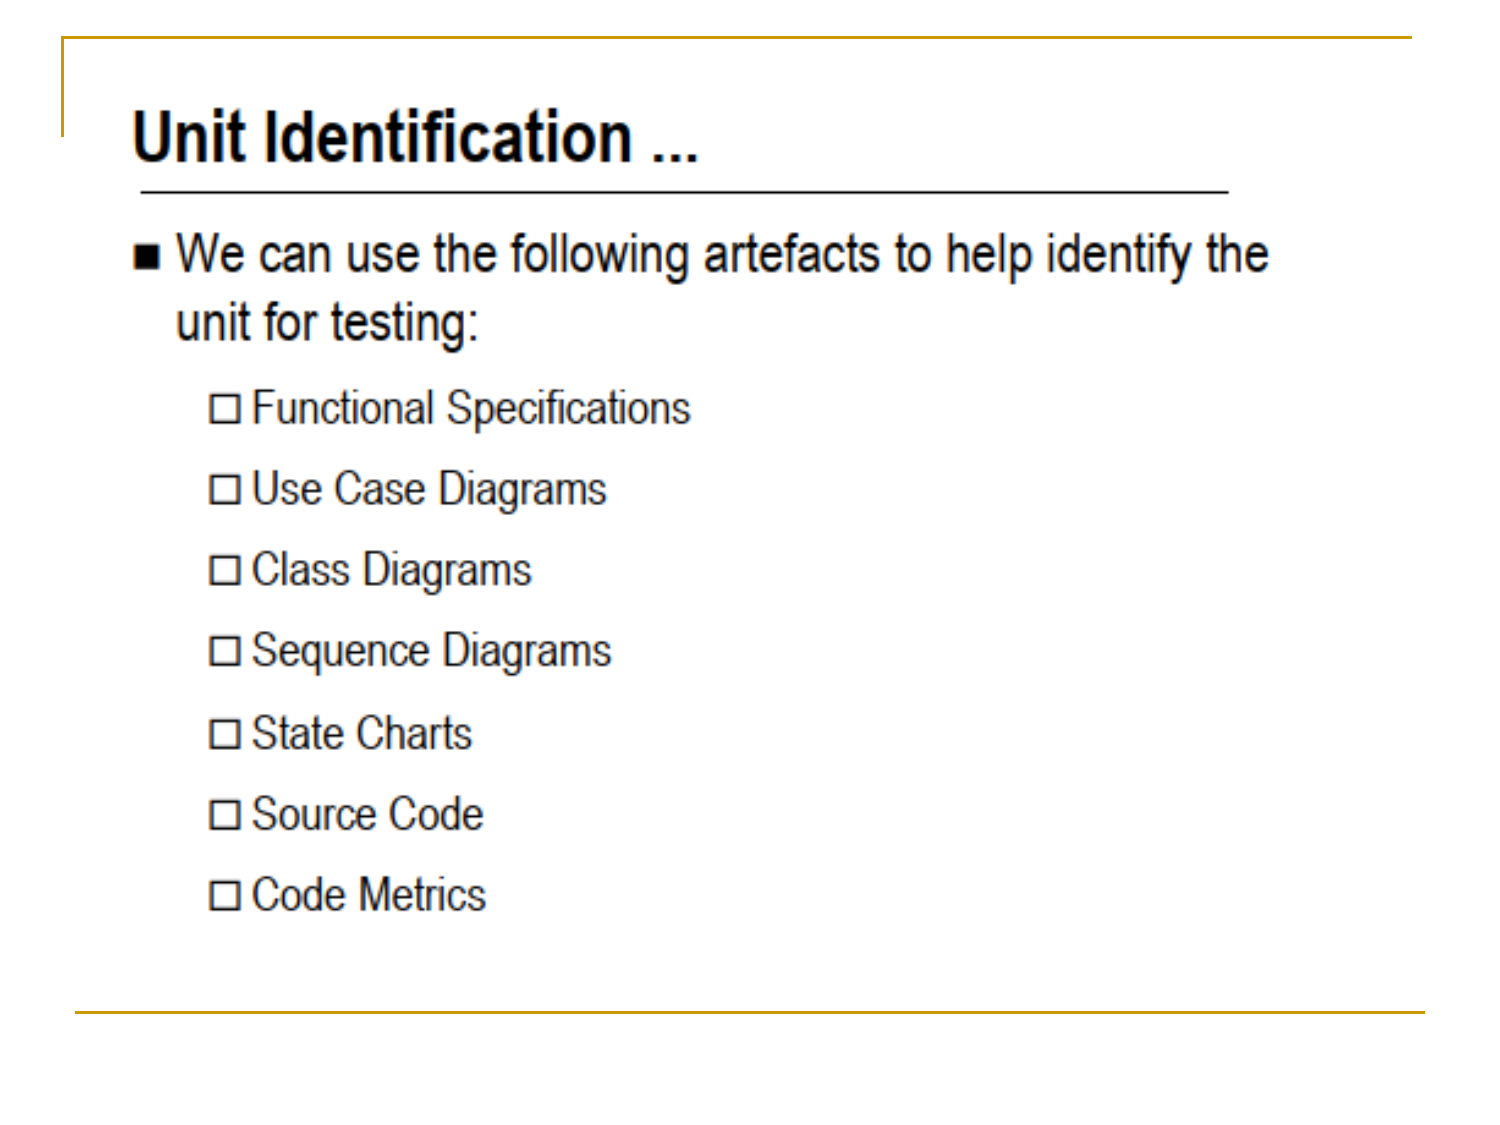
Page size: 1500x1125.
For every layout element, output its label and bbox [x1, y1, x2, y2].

picture [112, 99, 1288, 926]
